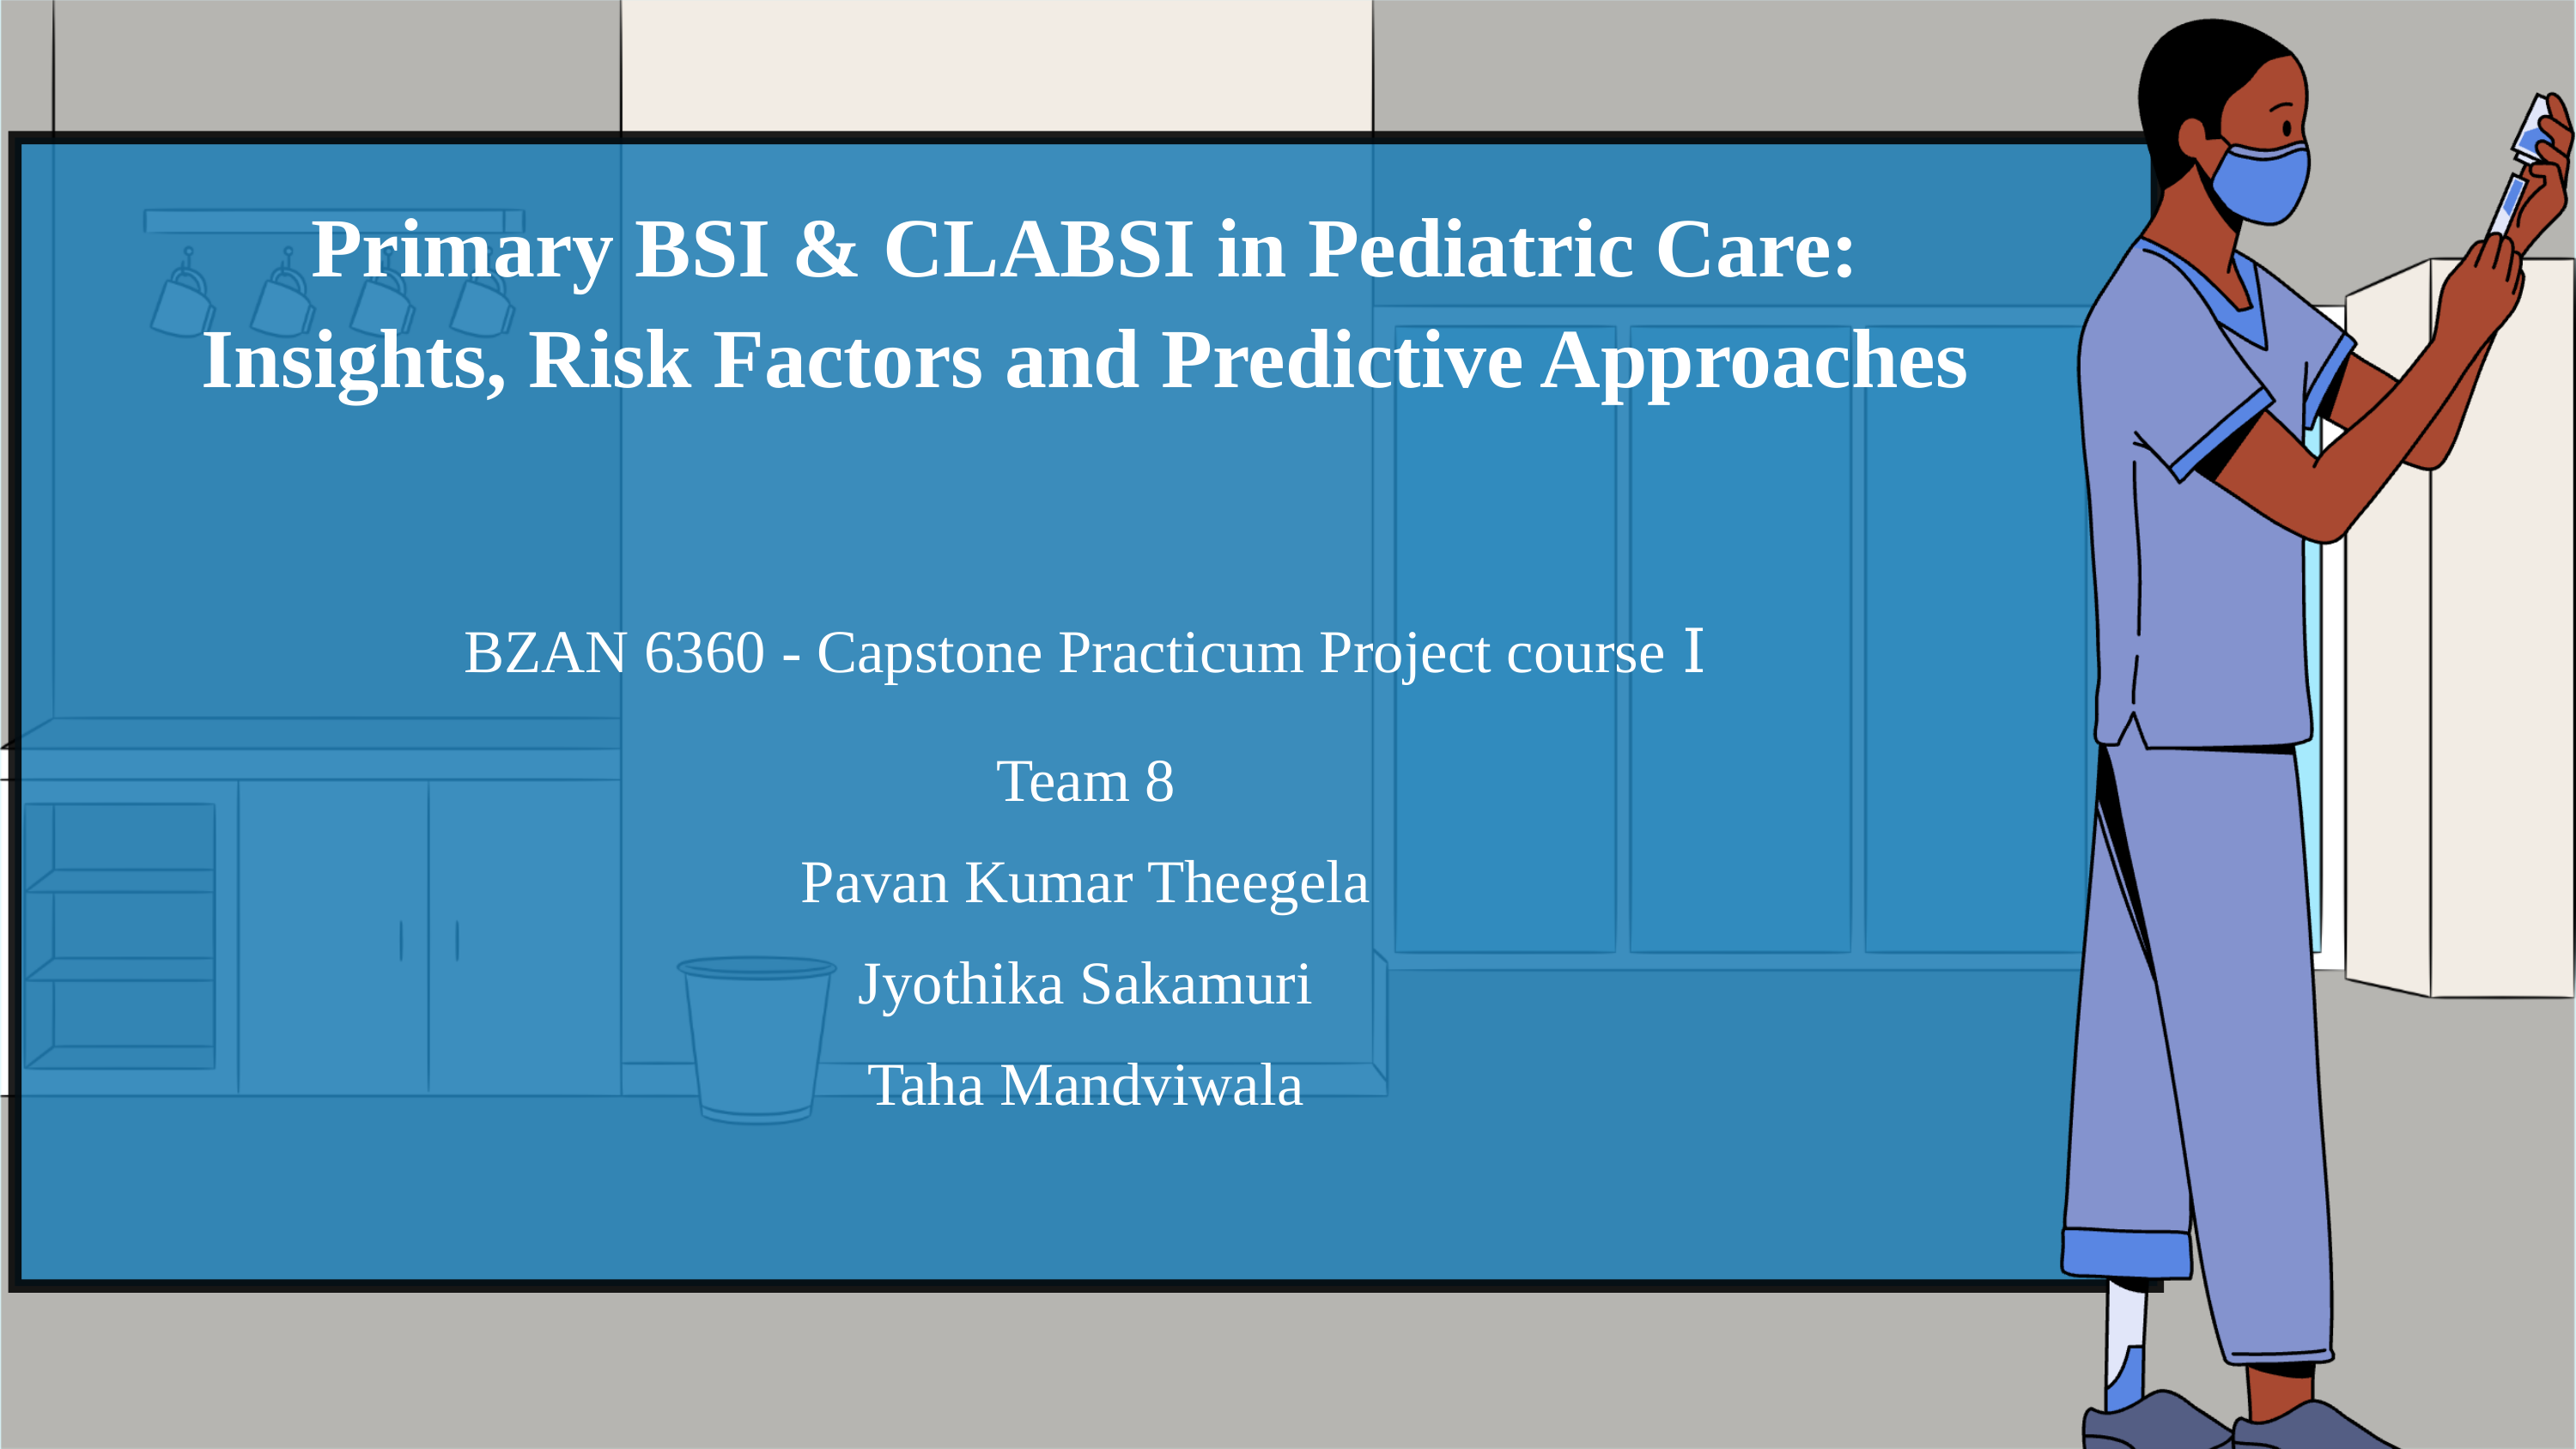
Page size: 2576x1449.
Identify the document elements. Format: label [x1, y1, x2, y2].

text_box [15, 117, 2054, 1287]
picture [0, 0, 2576, 1449]
